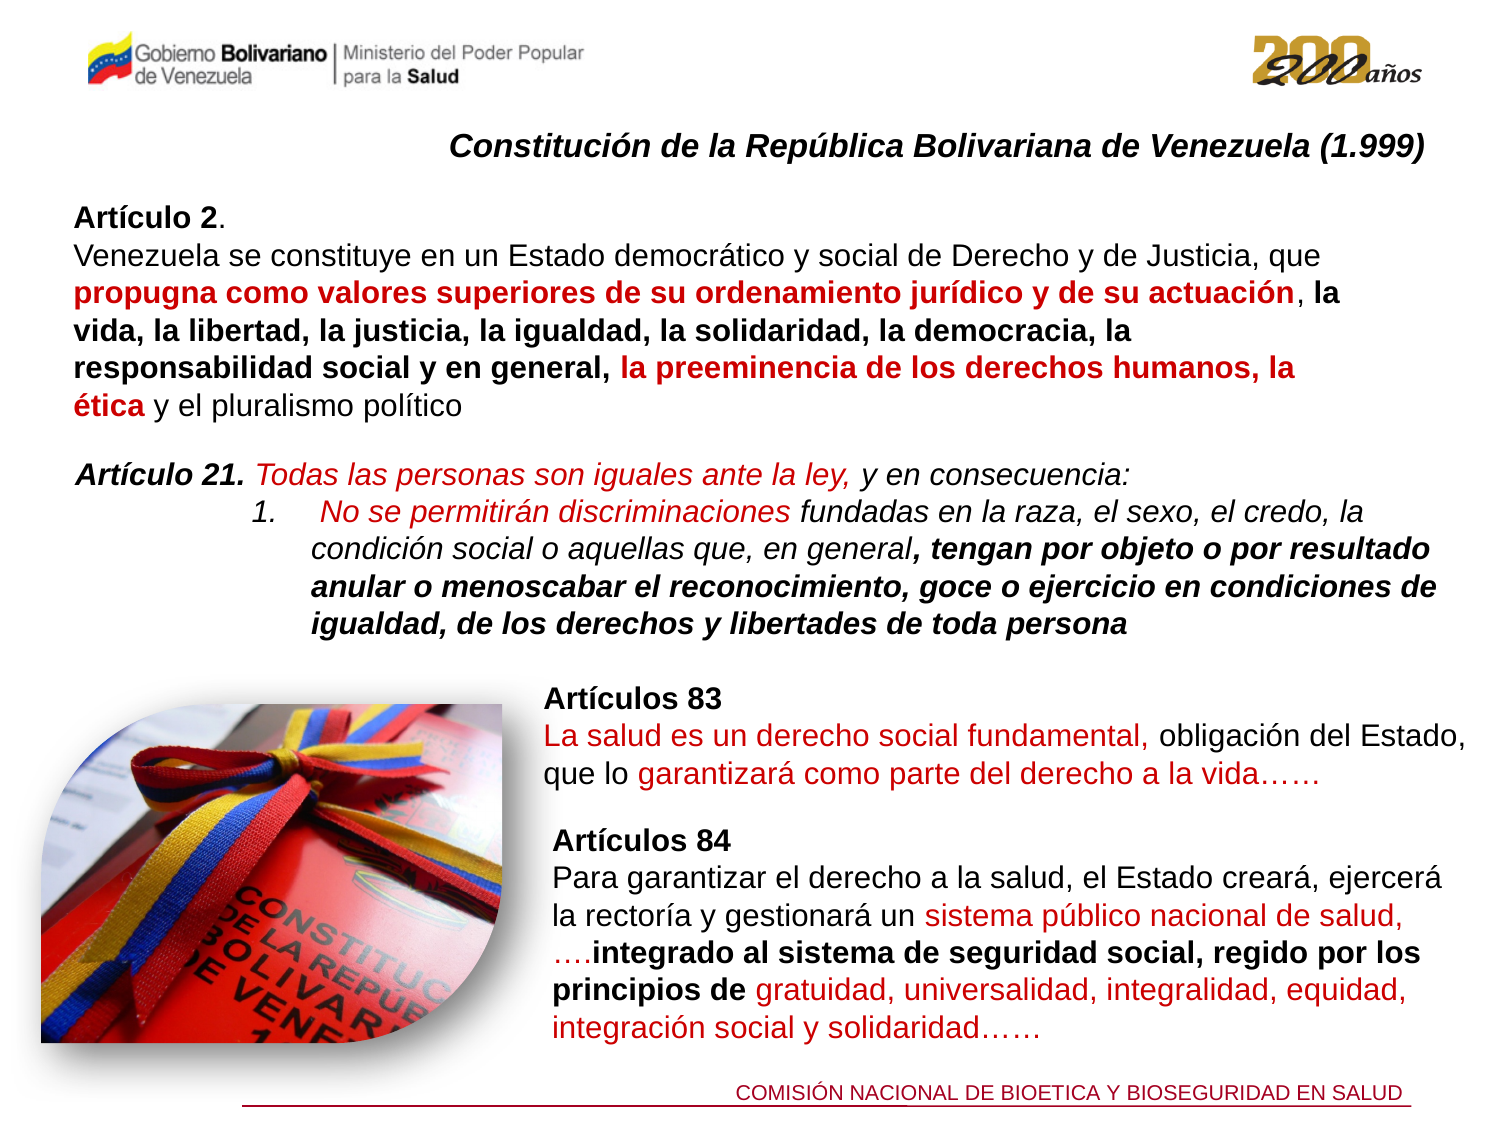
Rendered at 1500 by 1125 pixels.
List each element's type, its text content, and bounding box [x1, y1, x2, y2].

text_box Constitución de la República Bolivariana de Venezuela (1.999) [434, 117, 1442, 172]
text_box Artículo 21. Todas las personas son iguales ante la ley, y en consecuencia: No se permitirán discriminaciones fundadas en la raza, el sexo, el credo, la condición social o aquellas que, en general, tengan por objeto o por resultado anular o menoscabar el reconocimiento, goce o ejercicio en condiciones de igualdad, de los derechos y libertades de toda persona [60, 408, 1471, 649]
text_box Artículos 83 La salud es un derecho social fundamental, obligación del Estado, que lo garantizará como parte del derecho a la vida…… [528, 633, 1483, 798]
picture [40, 703, 503, 1044]
text_box Artículos 84 Para garantizar el derecho a la salud, el Estado creará, ejercerá la rectoría y gestionará un sistema público nacional de salud, ….integrado al sistema de seguridad social, regido por los principios de gratuidad, universalidad, integralidad, equidad, integración social y solidaridad…… [537, 775, 1492, 1052]
text_box Artículo 2. Venezuela se constituye en un Estado democrático y social de Derecho y de Justicia, que propugna como valores superiores de su ordenamiento jurídico y de su actuación, la vida, la libertad, la justicia, la igualdad, la solidaridad, la democracia, la responsabilidad social y en general, la preeminencia de los derechos humanos, la ética y el pluralismo político [58, 190, 1383, 430]
picture [88, 31, 585, 91]
picture [1246, 31, 1422, 87]
